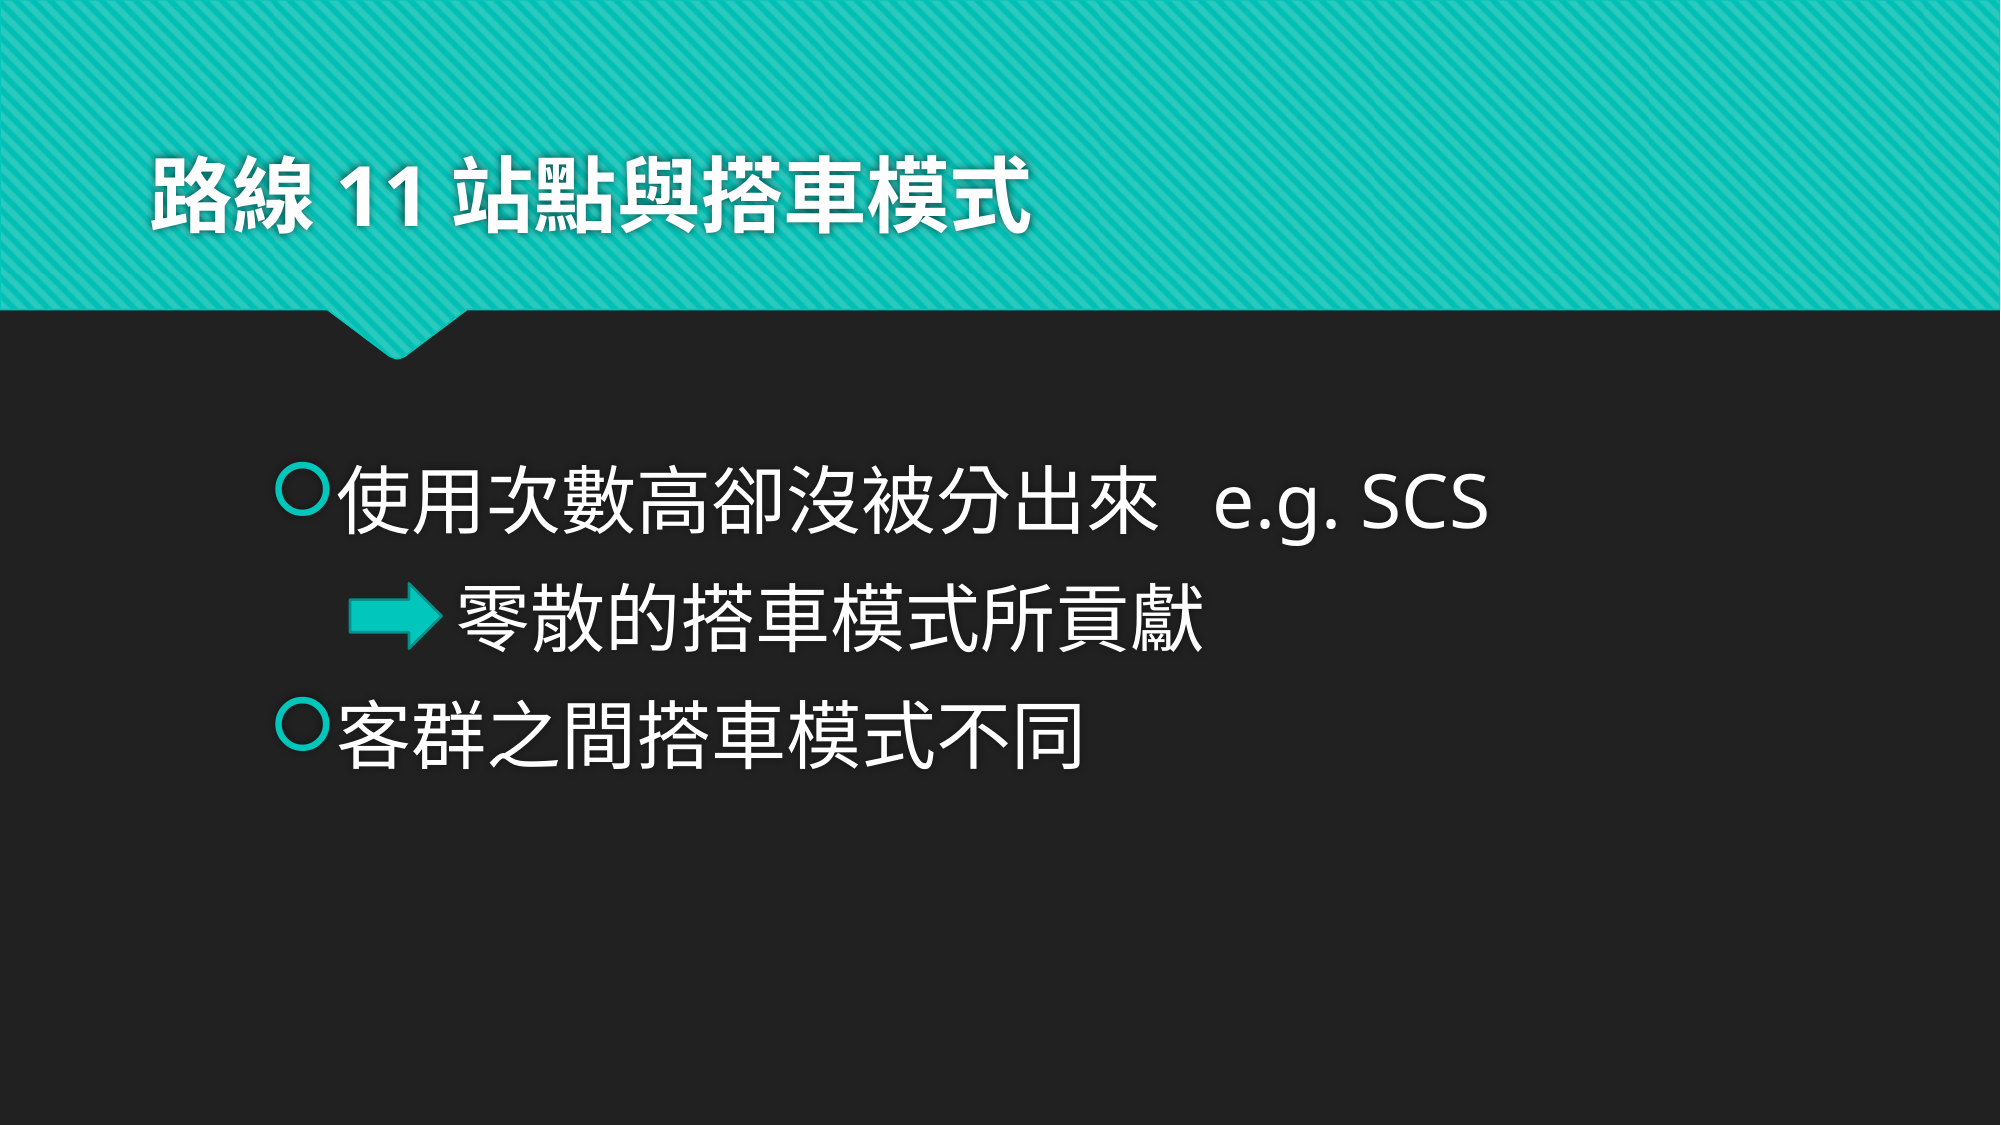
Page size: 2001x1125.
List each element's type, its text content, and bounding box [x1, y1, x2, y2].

list 使用次數高卻沒被分出來 e.g. SCS 零散的搭車模式所貢獻 客群之間搭車模式不同 [254, 311, 1749, 921]
text_box [348, 582, 443, 650]
title 路線11站點與搭車模式 [134, 91, 1869, 251]
